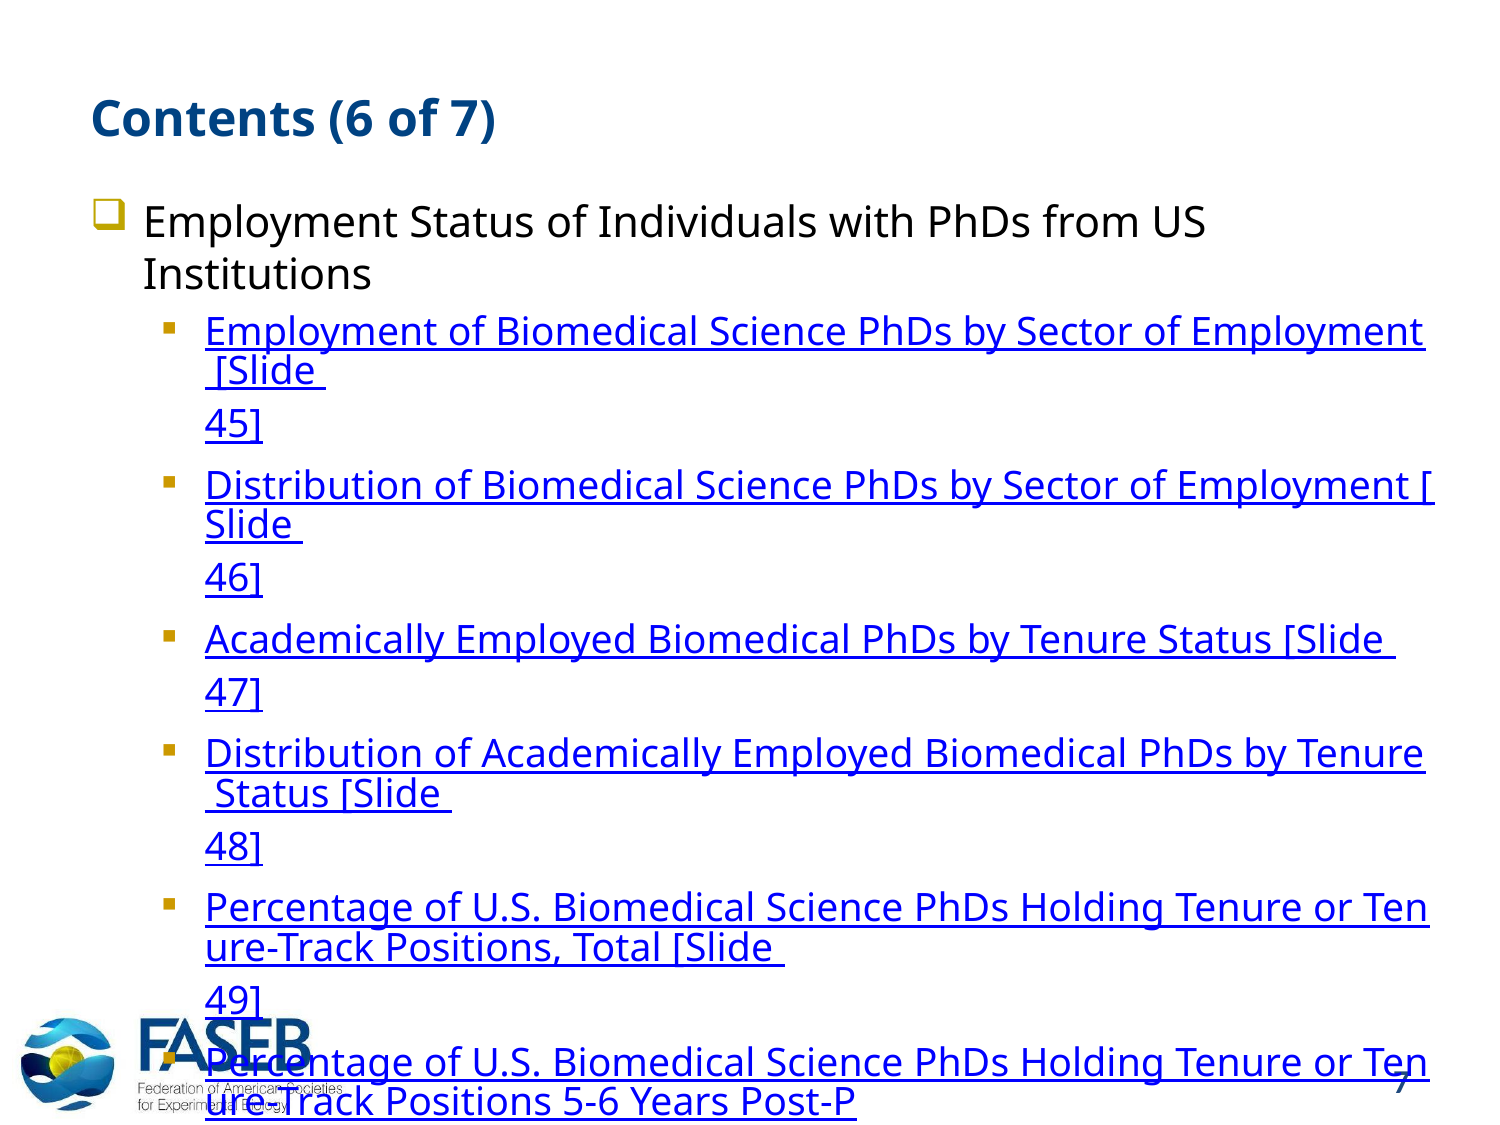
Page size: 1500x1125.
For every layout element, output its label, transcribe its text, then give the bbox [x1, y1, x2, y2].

slide_number 7 [1074, 1050, 1425, 1110]
list Employment Status of Individuals with PhDs from US Institutions Employment of Biomedical Science PhDs by Sector of Employment [Slide 45] Distribution of Biomedical Science PhDs by Sector of Employment [Slide 46] Academically Employed Biomedical PhDs by Tenure Status [Slide 47] Distribution of Academically Employed Biomedical PhDs by Tenure Status [Slide 48] Percentage of U.S. Biomedical Science PhDs Holding Tenure or Tenure-Track Positions, Total [Slide 49] Percentage of U.S. Biomedical Science PhDs Holding Tenure or Tenure-Track Positions 5-6 Years Post-PhD [Slide 50] [75, 187, 1450, 1005]
title Contents (6 of 7) [75, 45, 1425, 187]
picture [12, 999, 350, 1120]
